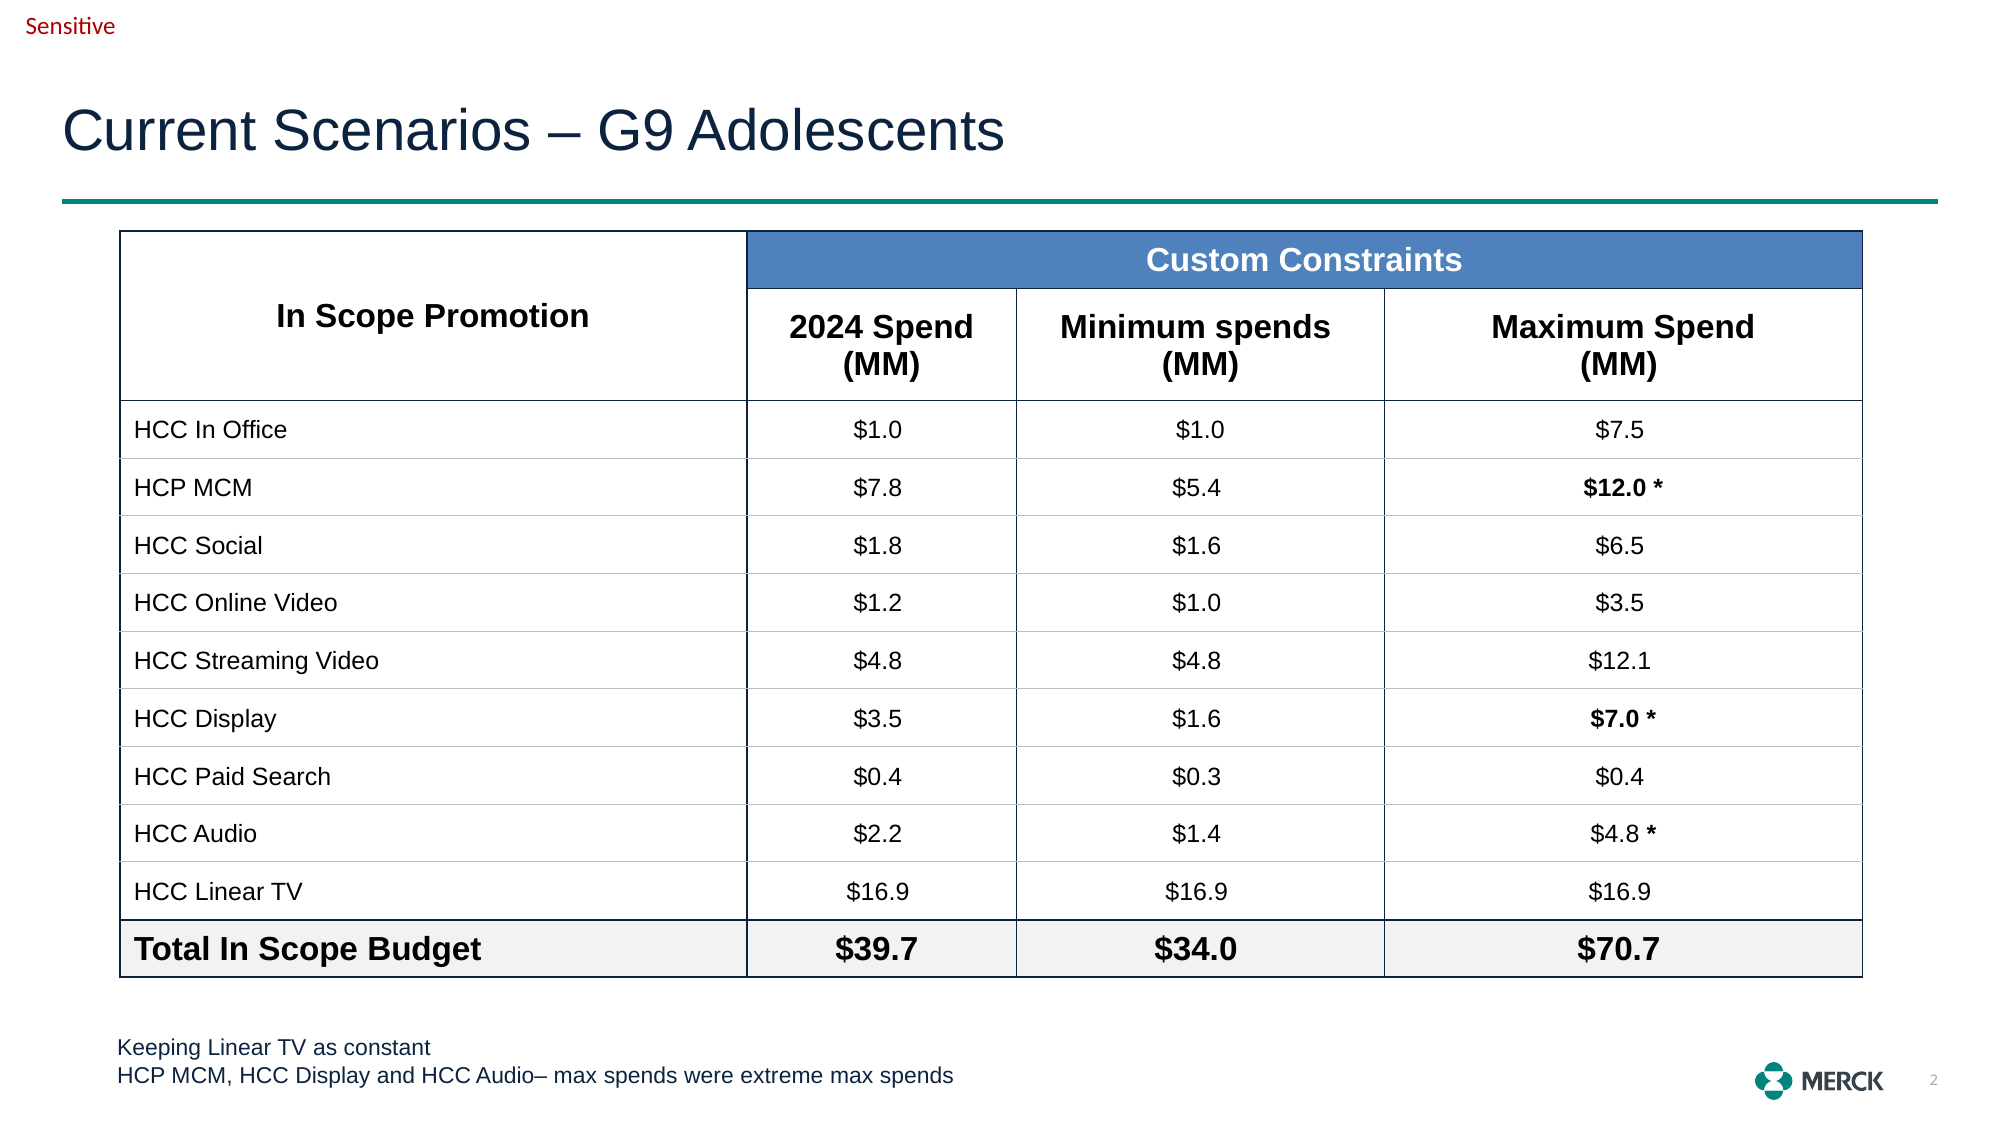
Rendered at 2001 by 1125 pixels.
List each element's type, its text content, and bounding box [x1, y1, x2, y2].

table_cell HCP MCM [121, 459, 746, 515]
table_cell 2024 Spend (MM) [748, 289, 1016, 400]
table_cell $4.8 [748, 632, 1016, 688]
table_cell $1.6 [1017, 516, 1384, 573]
picture [1740, 1043, 1899, 1119]
table_cell $1.0 [1017, 574, 1384, 631]
table_cell $2.2 [748, 805, 1016, 861]
table_cell $12.0 * [1385, 459, 1862, 515]
table_cell Minimum spends (MM) [1017, 289, 1384, 400]
table_cell $12.1 [1385, 632, 1862, 688]
table_cell $1.8 [748, 516, 1016, 573]
table_cell HCC Display [121, 689, 746, 746]
table_cell $7.8 [748, 459, 1016, 515]
table_cell $34.0 [1017, 921, 1384, 976]
table_cell HCC Streaming Video [121, 632, 746, 688]
table_cell HCC Paid Search [121, 747, 746, 804]
table_cell $1.0 [1017, 401, 1384, 458]
table_cell HCC Social [121, 516, 746, 573]
table_cell HCC Linear TV [121, 862, 746, 919]
slide_number 2 [1900, 1062, 1938, 1099]
table_cell $0.3 [1017, 747, 1384, 804]
table_cell $5.4 [1017, 459, 1384, 515]
table_cell $0.4 [748, 747, 1016, 804]
table_cell $16.9 [1017, 862, 1384, 919]
table_cell $0.4 [1385, 747, 1862, 804]
table_cell $4.8 * [1385, 805, 1862, 861]
table_cell $16.9 [1385, 862, 1862, 919]
table_cell Total In Scope Budget [121, 921, 746, 976]
table_cell $39.7 [748, 921, 1016, 976]
table_cell $1.2 [748, 574, 1016, 631]
table_cell $7.0 * [1385, 689, 1862, 746]
table_cell HCC In Office [121, 401, 746, 458]
table_cell $70.7 [1385, 921, 1862, 976]
text_box Keeping Linear TV as constant HCP MCM, HCC Display and HCC Audio– max spends were extreme max spends [102, 1025, 1153, 1096]
table_cell $3.5 [1385, 574, 1862, 631]
table_cell HCC Online Video [121, 574, 746, 631]
table_cell $16.9 [748, 862, 1016, 919]
table_cell $7.5 [1385, 401, 1862, 458]
table_cell $1.6 [1017, 689, 1384, 746]
table_cell Maximum Spend (MM) [1385, 289, 1862, 400]
title Current Scenarios – G9 Adolescents [62, 62, 1939, 202]
table_cell $4.8 [1017, 632, 1384, 688]
table_cell $6.5 [1385, 516, 1862, 573]
table_cell HCC Audio [121, 805, 746, 861]
table_cell $3.5 [748, 689, 1016, 746]
table_header Custom Constraints [748, 232, 1862, 288]
table_header In Scope Promotion [121, 232, 746, 400]
table_cell $1.0 [748, 401, 1016, 458]
table_cell $1.4 [1017, 805, 1384, 861]
